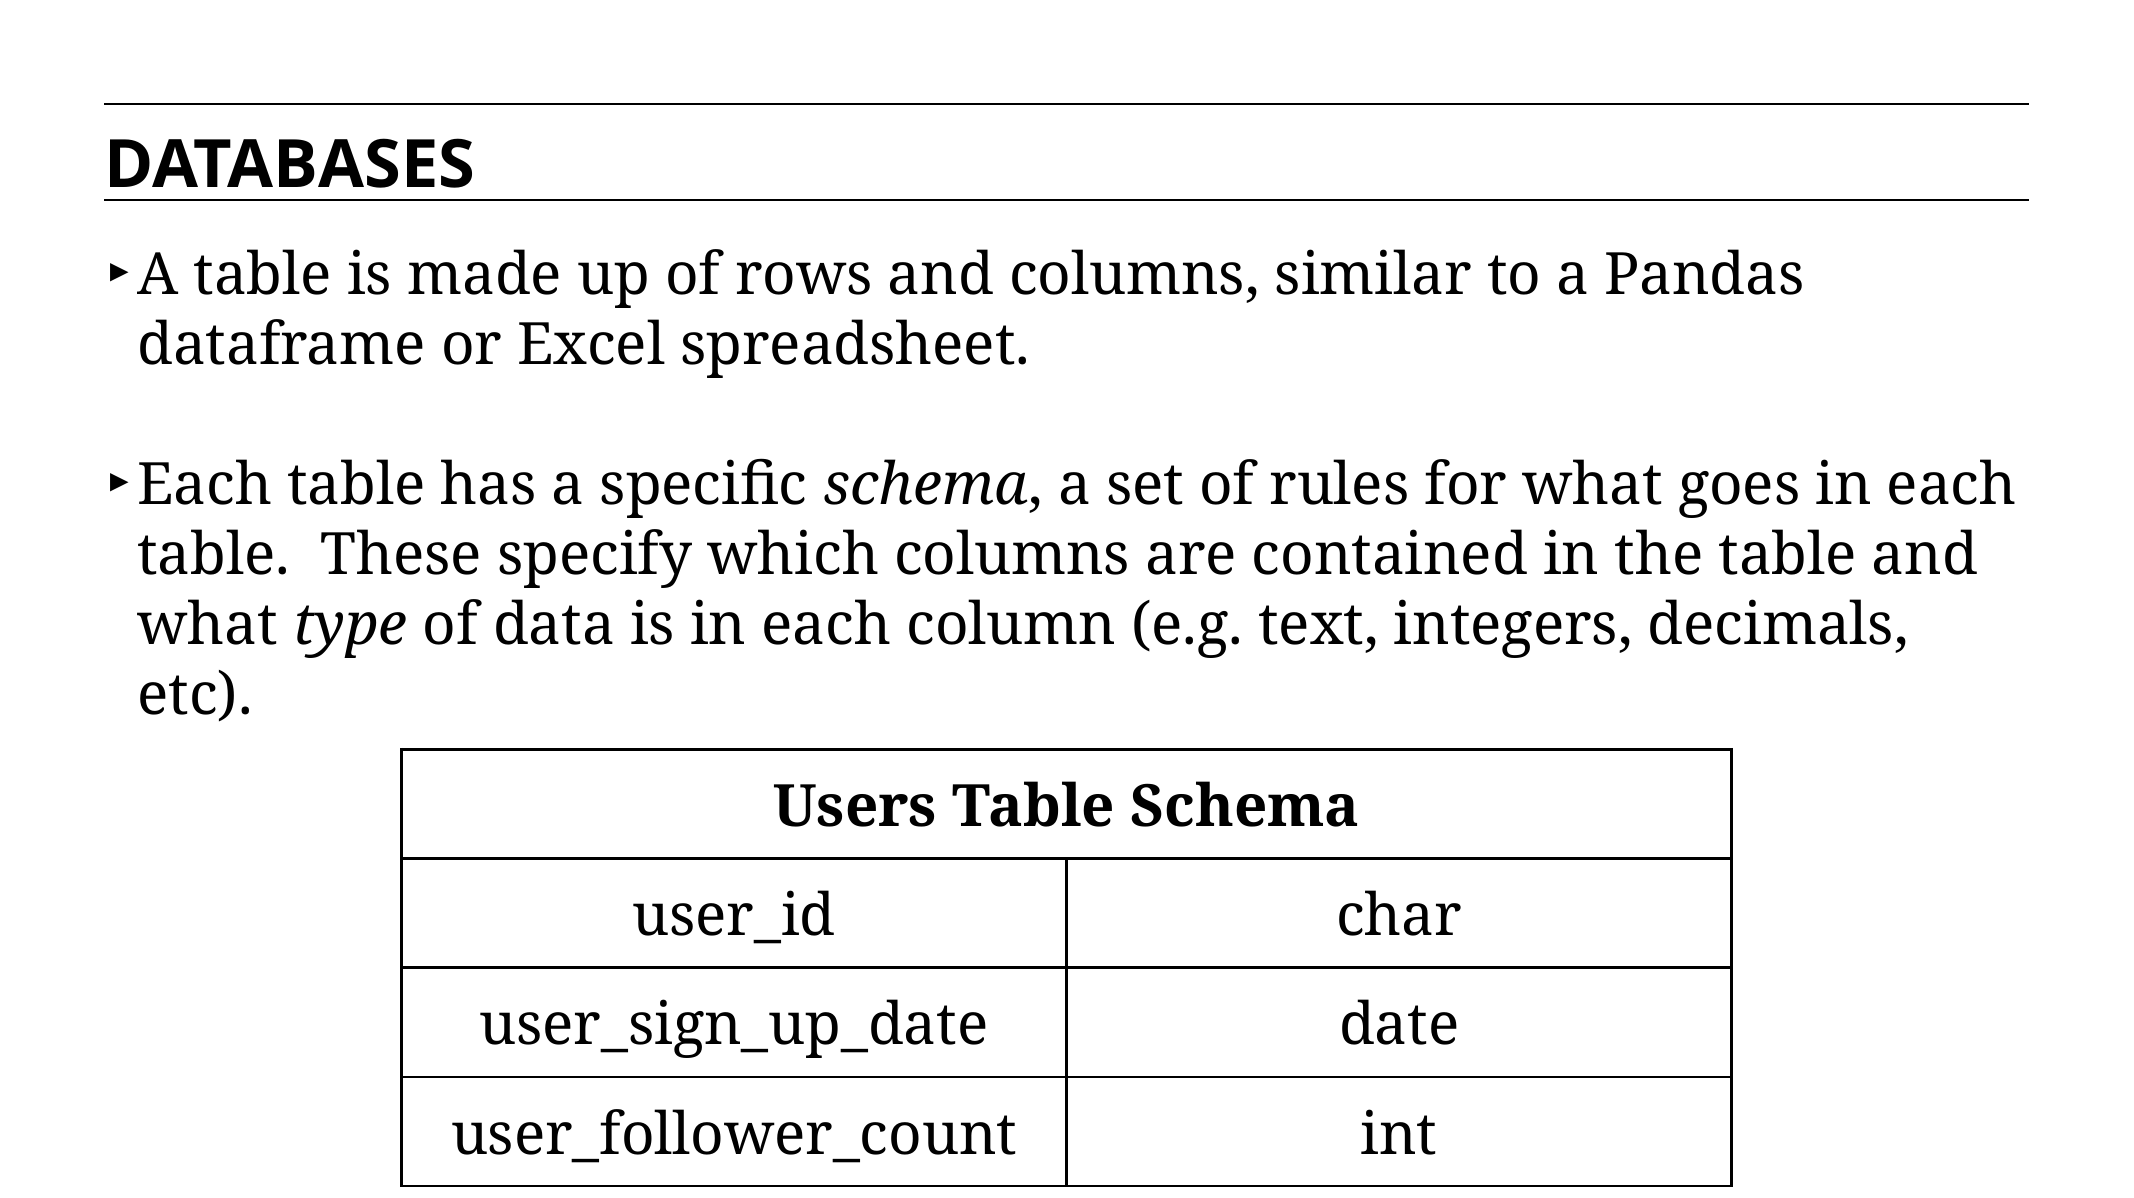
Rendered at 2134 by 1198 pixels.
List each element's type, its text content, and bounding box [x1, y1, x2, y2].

list A table is made up of rows and columns, similar to a Pandas dataframe or Excel spreadsheet. Each table has a specific schema, a set of rules for what goes in each table. These specify which columns are contained in the table and what type of data is in each column (e.g. text, integers, decimals, etc). [104, 166, 2030, 792]
table_cell user_sign_up_date [403, 969, 1065, 1076]
table_cell date [1068, 969, 1730, 1076]
table_cell user_follower_count [403, 1078, 1065, 1185]
table_header Users Table Schema [403, 751, 1730, 857]
table_cell user_id [403, 860, 1065, 966]
table_cell char [1068, 860, 1730, 966]
text_box DATABASES [104, 120, 2030, 166]
table_cell int [1068, 1078, 1730, 1185]
